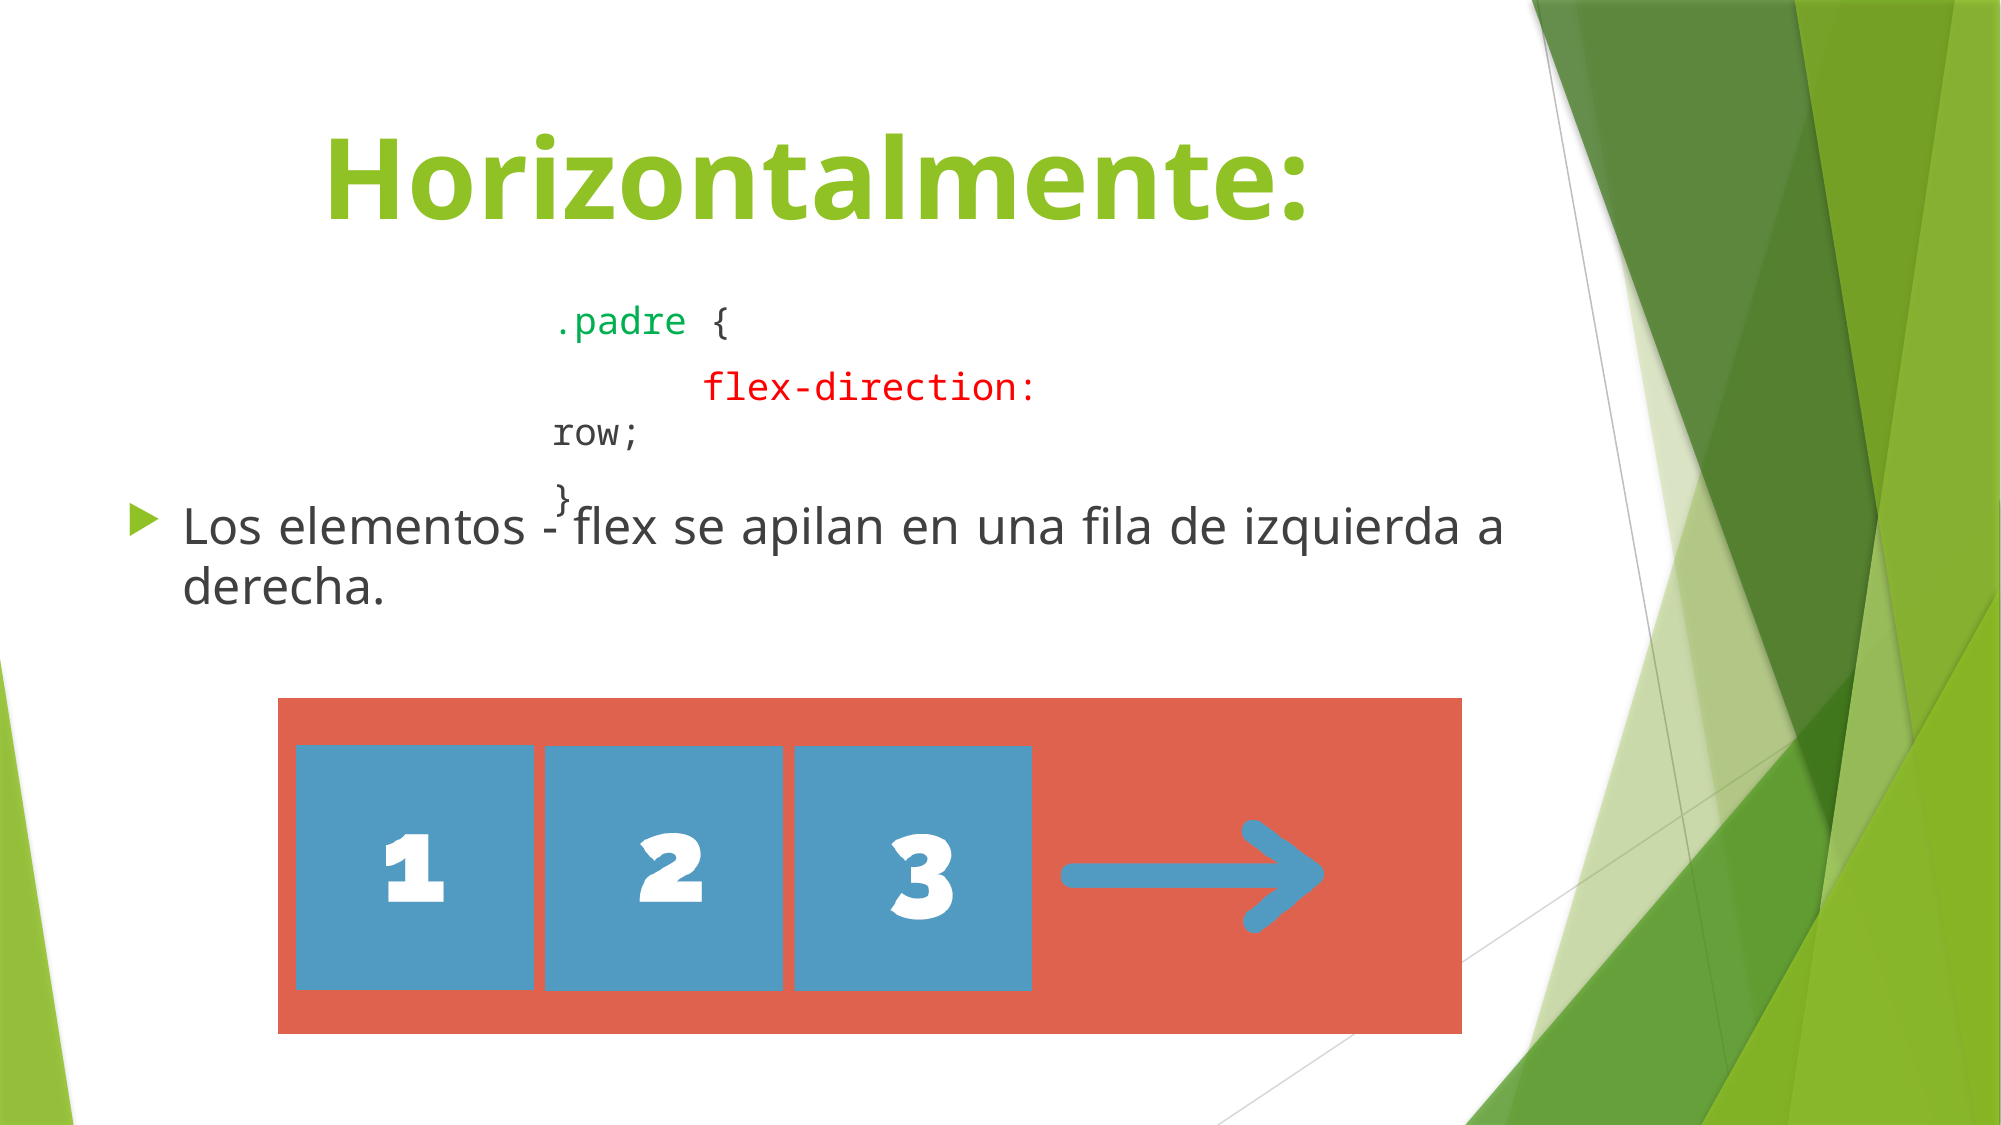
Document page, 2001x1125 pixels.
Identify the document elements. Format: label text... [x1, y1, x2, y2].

title Horizontalmente: [111, 99, 1522, 267]
text_box Los elementos - flex se apilan en una fila de izquierda a derecha. [111, 487, 1522, 1057]
list .padre { flex-direction: row; } [536, 289, 1096, 487]
picture [277, 697, 1462, 1034]
